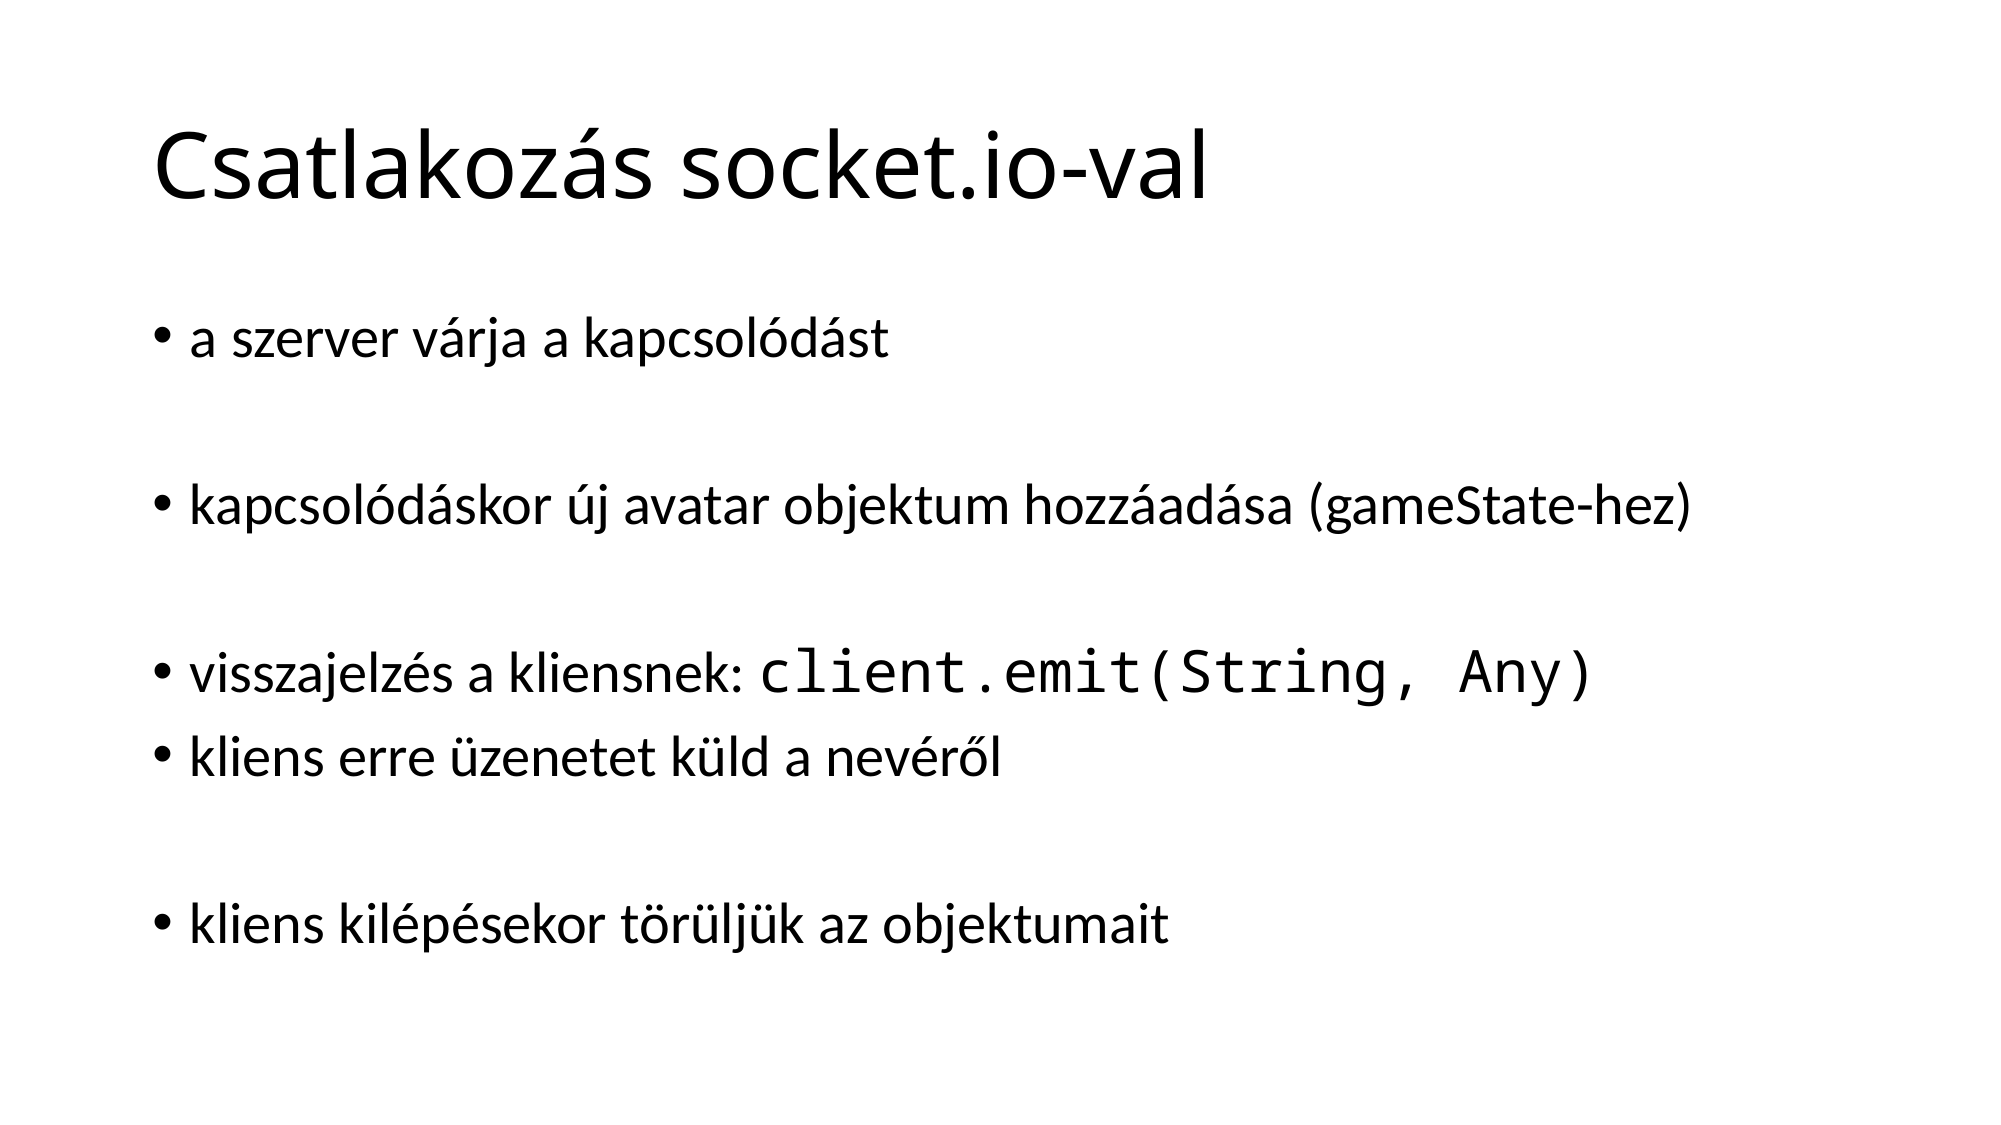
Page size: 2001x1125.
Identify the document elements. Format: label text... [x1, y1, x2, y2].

title Csatlakozás socket.io-val [137, 59, 1863, 278]
list a szerver várja a kapcsolódást kapcsolódáskor új avatar objektum hozzáadása (gameState-hez) visszajelzés a kliensnek: client.emit(String, Any) kliens erre üzenetet küld a nevéről kliens kilépésekor törüljük az objektumait [137, 299, 1863, 1014]
